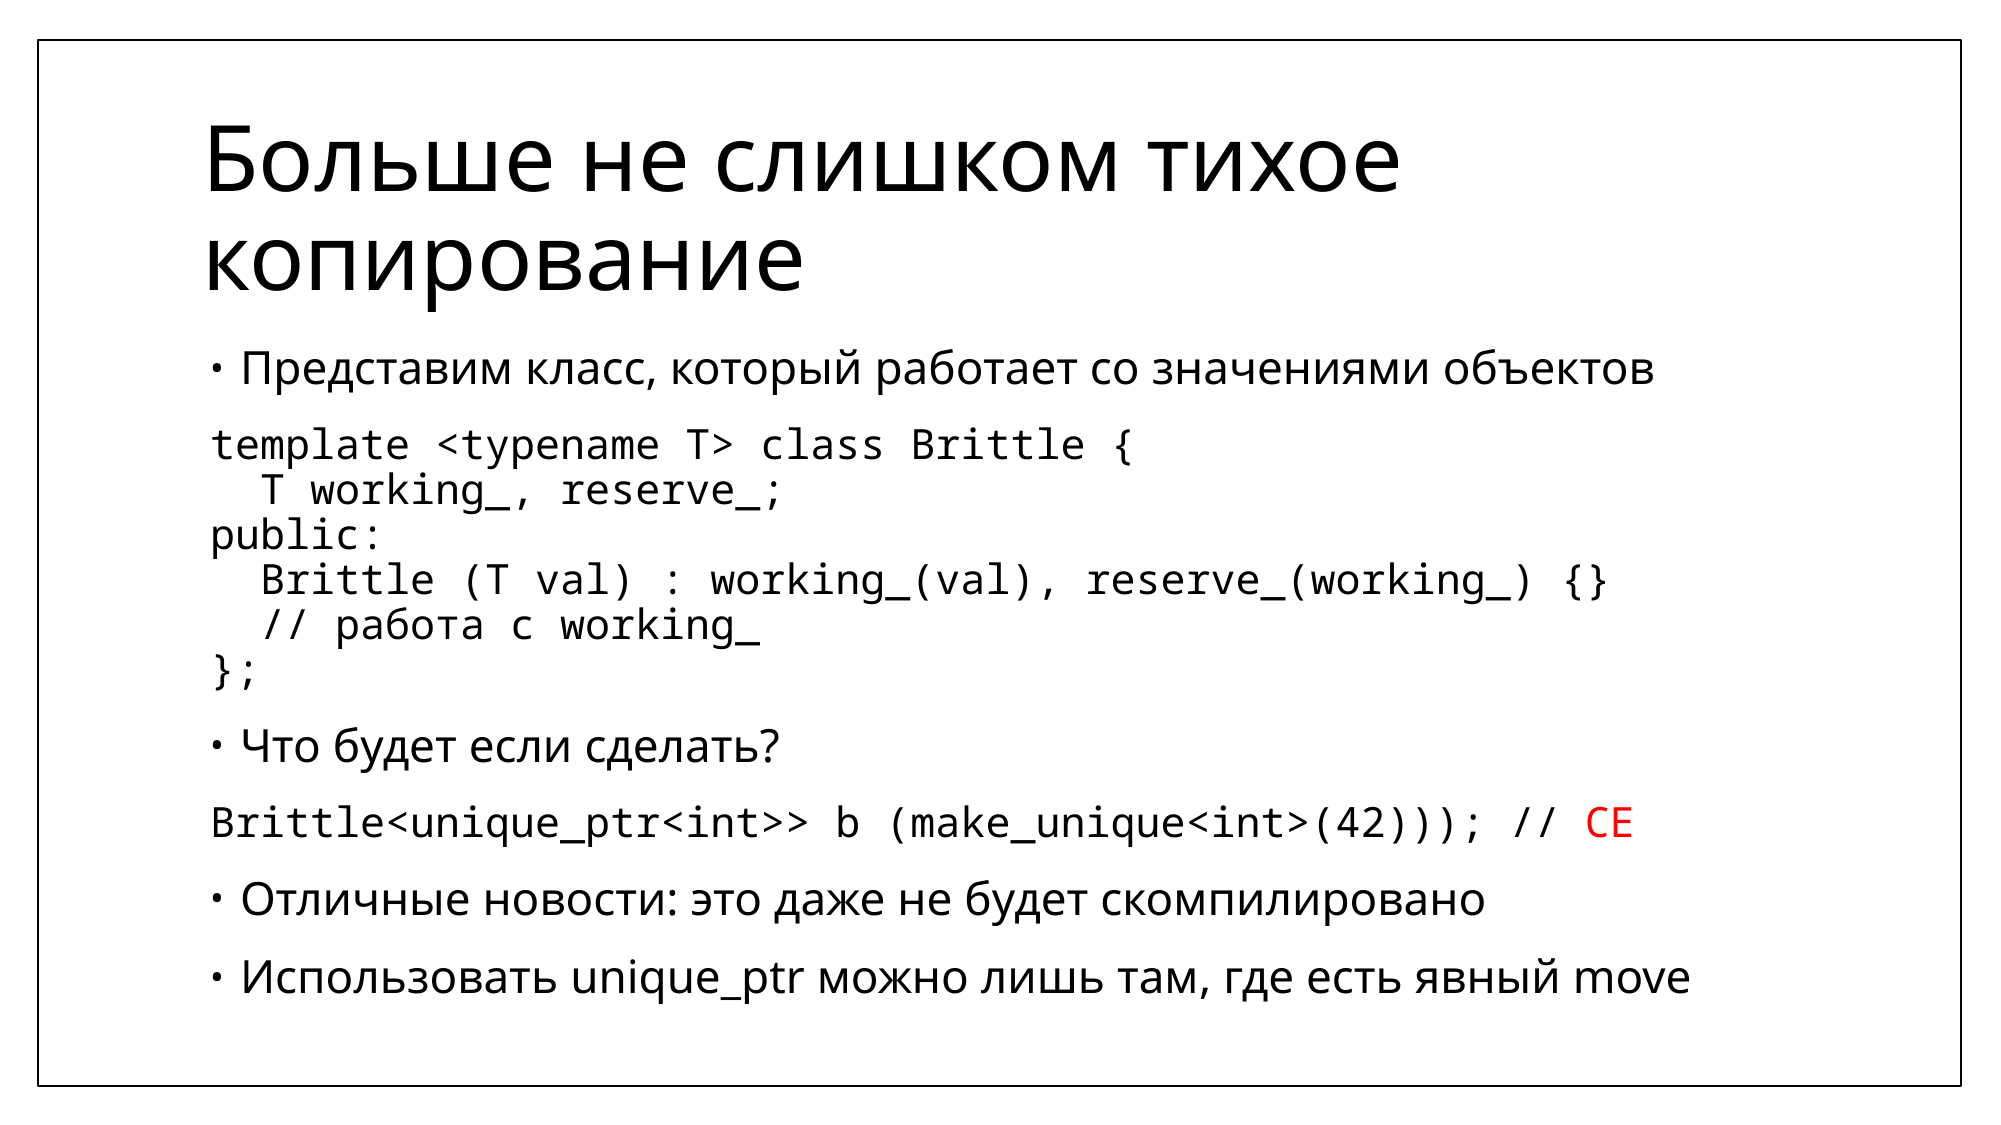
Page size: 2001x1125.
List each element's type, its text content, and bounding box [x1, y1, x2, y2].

list Представим класс, который работает со значениями объектов template <typename T> class Brittle { T working_, reserve_; public: Brittle (T val) : working_(val), reserve_(working_) {} // работа с working_ }; Что будет если сделать? Brittle<unique_ptr<int>> b (make_unique<int>(42))); // CE Отличные новости: это даже не будет скомпилировано Использовать unique_ptr можно лишь там, где есть явный move [187, 337, 1808, 1000]
title Больше не слишком тихое копирование [187, 99, 1808, 323]
